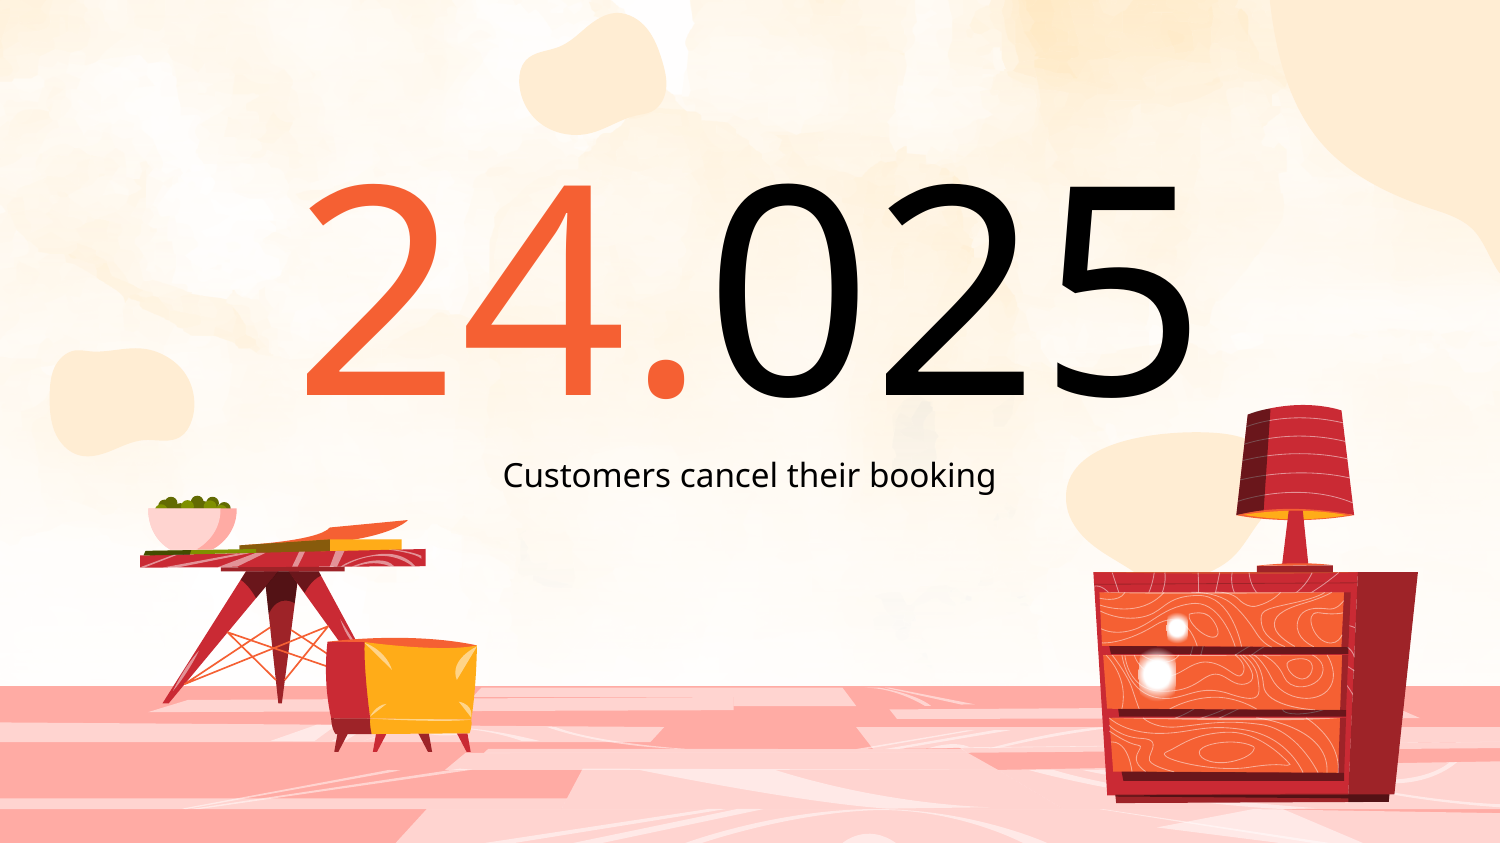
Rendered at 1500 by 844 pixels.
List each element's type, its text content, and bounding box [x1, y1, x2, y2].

title 24.025 [118, 88, 1382, 457]
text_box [1093, 571, 1419, 804]
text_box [321, 630, 478, 752]
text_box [138, 495, 426, 704]
subtitle Customers cancel their booking [411, 438, 1088, 512]
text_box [1236, 395, 1355, 573]
